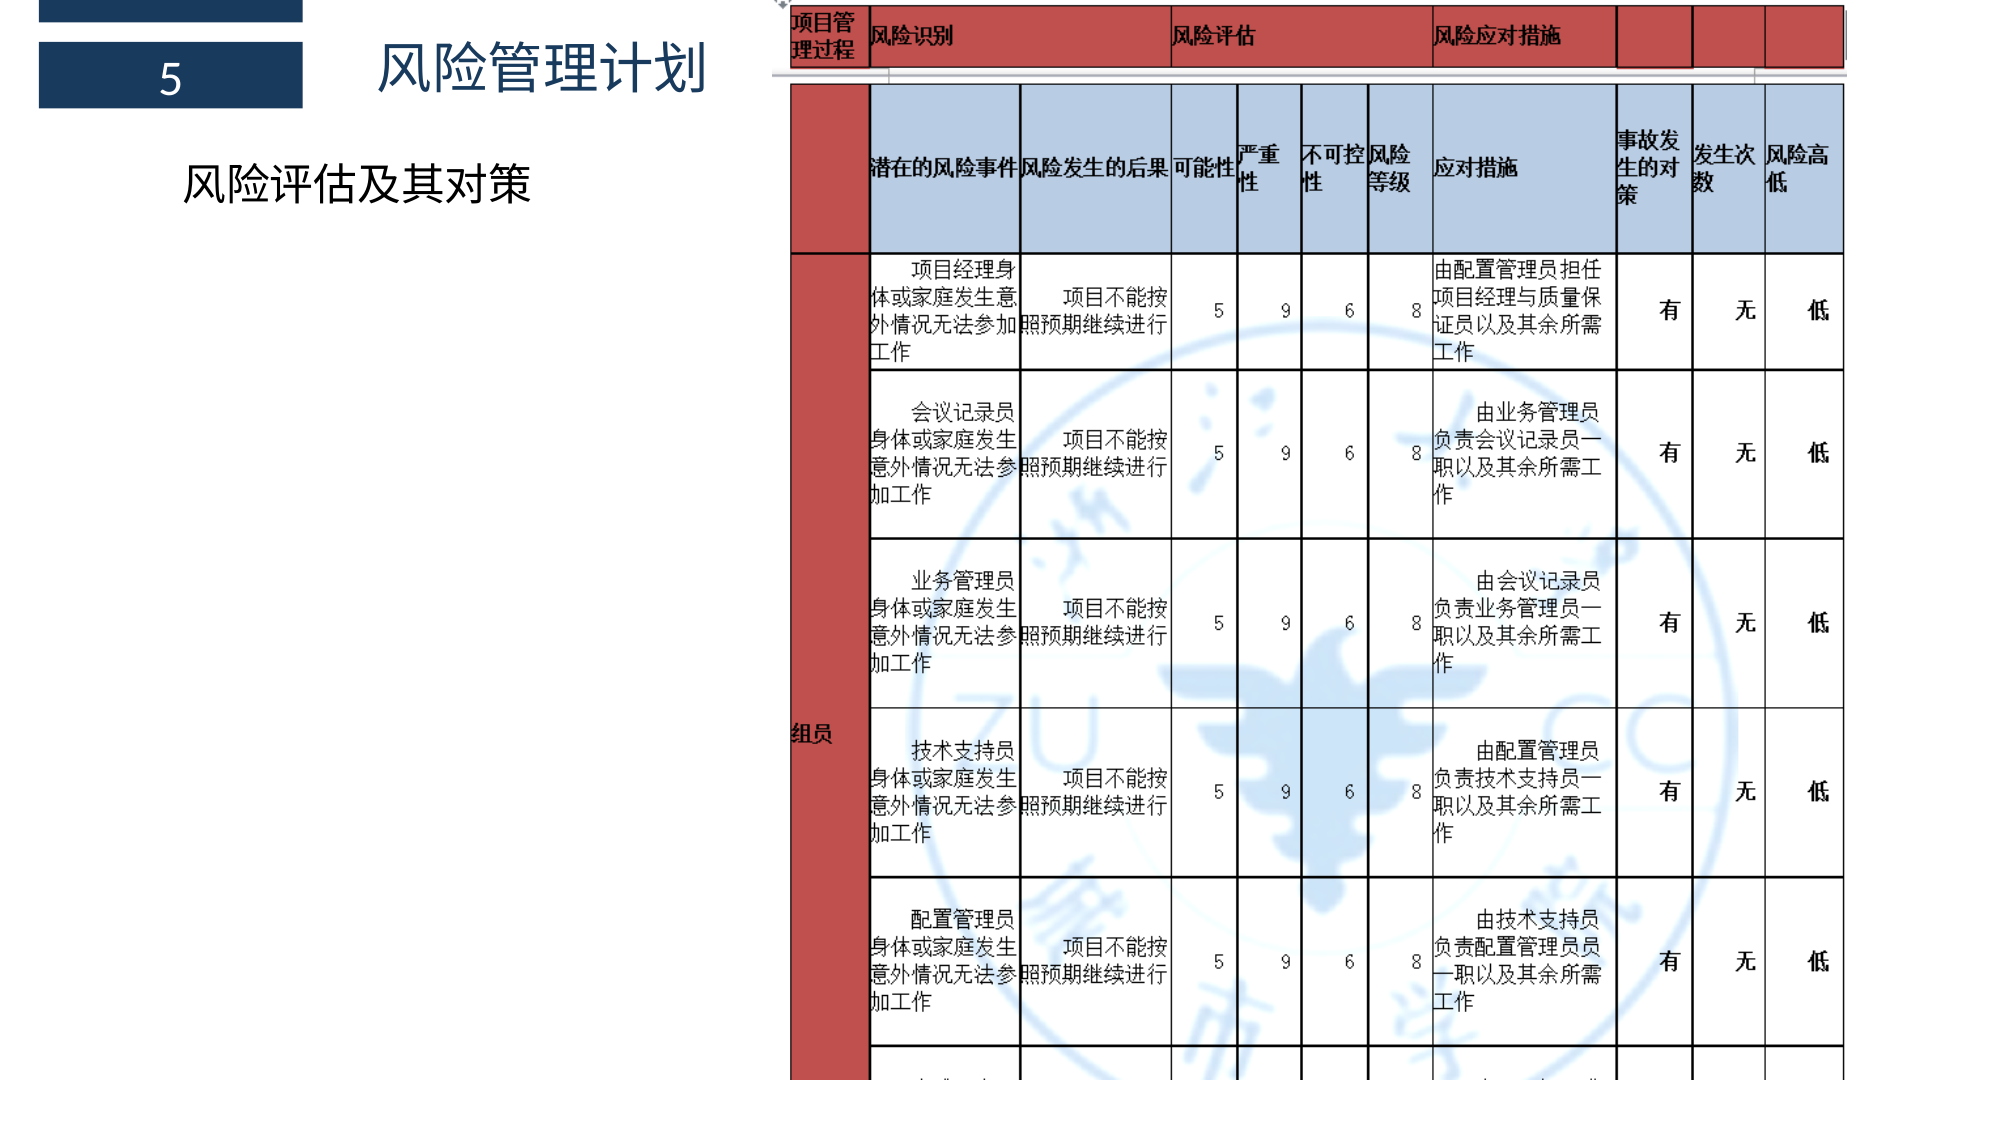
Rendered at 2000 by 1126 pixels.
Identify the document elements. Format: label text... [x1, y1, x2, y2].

text_box 风险管理计划 [361, 26, 767, 108]
text_box 风险评估及其对策 [167, 149, 548, 217]
text_box 5 [37, 40, 305, 111]
text_box [37, 0, 305, 24]
picture [772, 0, 1848, 1081]
